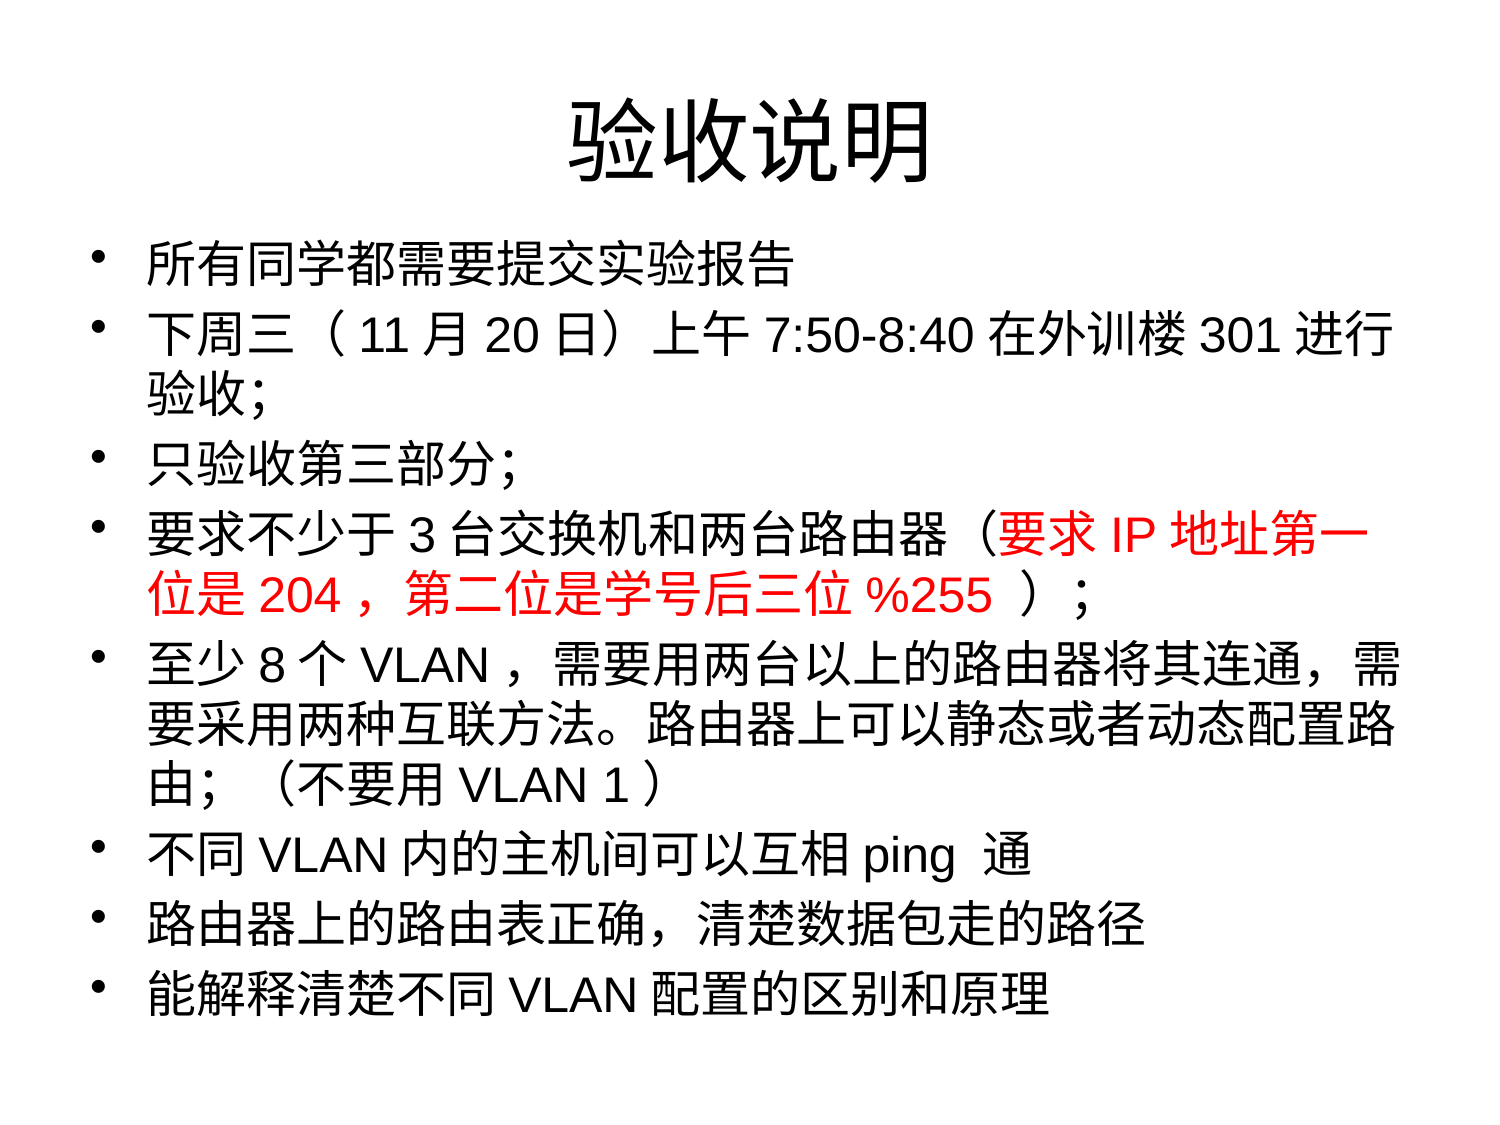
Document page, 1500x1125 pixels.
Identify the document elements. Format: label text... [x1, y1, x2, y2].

title 验收说明 [74, 44, 1426, 224]
list 所有同学都需要提交实验报告 下周三（11月20日）上午7:50-8:40在外训楼301进行验收； 只验收第三部分； 要求不少于3台交换机和两台路由器（要求IP地址第一位是204，第二位是学号后三位%255 ）； 至少8个VLAN，需要用两台以上的路由器将其连通，需要采用两种互联方法。路由器上可以静态或者动态配置路由；（不要用VLAN 1） 不同VLAN内的主机间可以互相ping 通 路由器上的路由表正确，清楚数据包走的路径 能解释清楚不同VLAN配置的区别和原理 [74, 224, 1426, 968]
